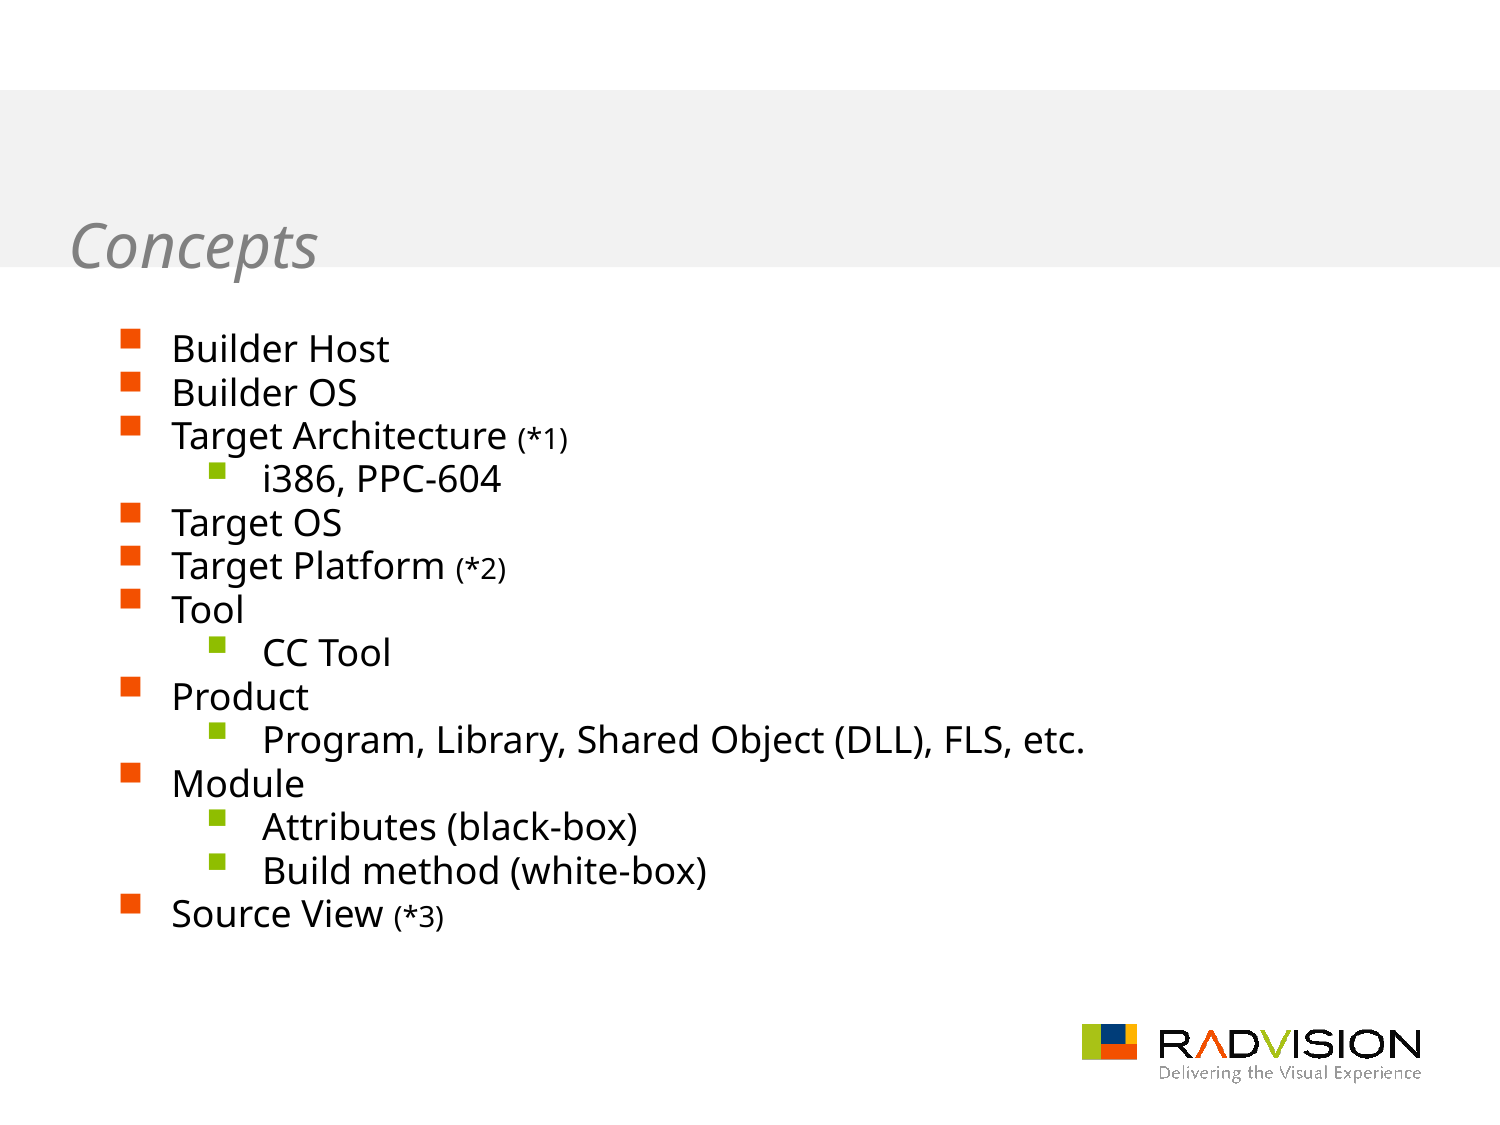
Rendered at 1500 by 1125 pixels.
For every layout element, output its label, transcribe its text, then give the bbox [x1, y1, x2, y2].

list Builder Host Builder OS Target Architecture (*1) i386, PPC-604 Target OS Target Platform (*2) Tool CC Tool Product Program, Library, Shared Object (DLL), FLS, etc. Module Attributes (black-box) Build method (white-box) Source View (*3) [100, 326, 1383, 991]
picture [1080, 1023, 1424, 1084]
title Concepts [53, 166, 1010, 321]
